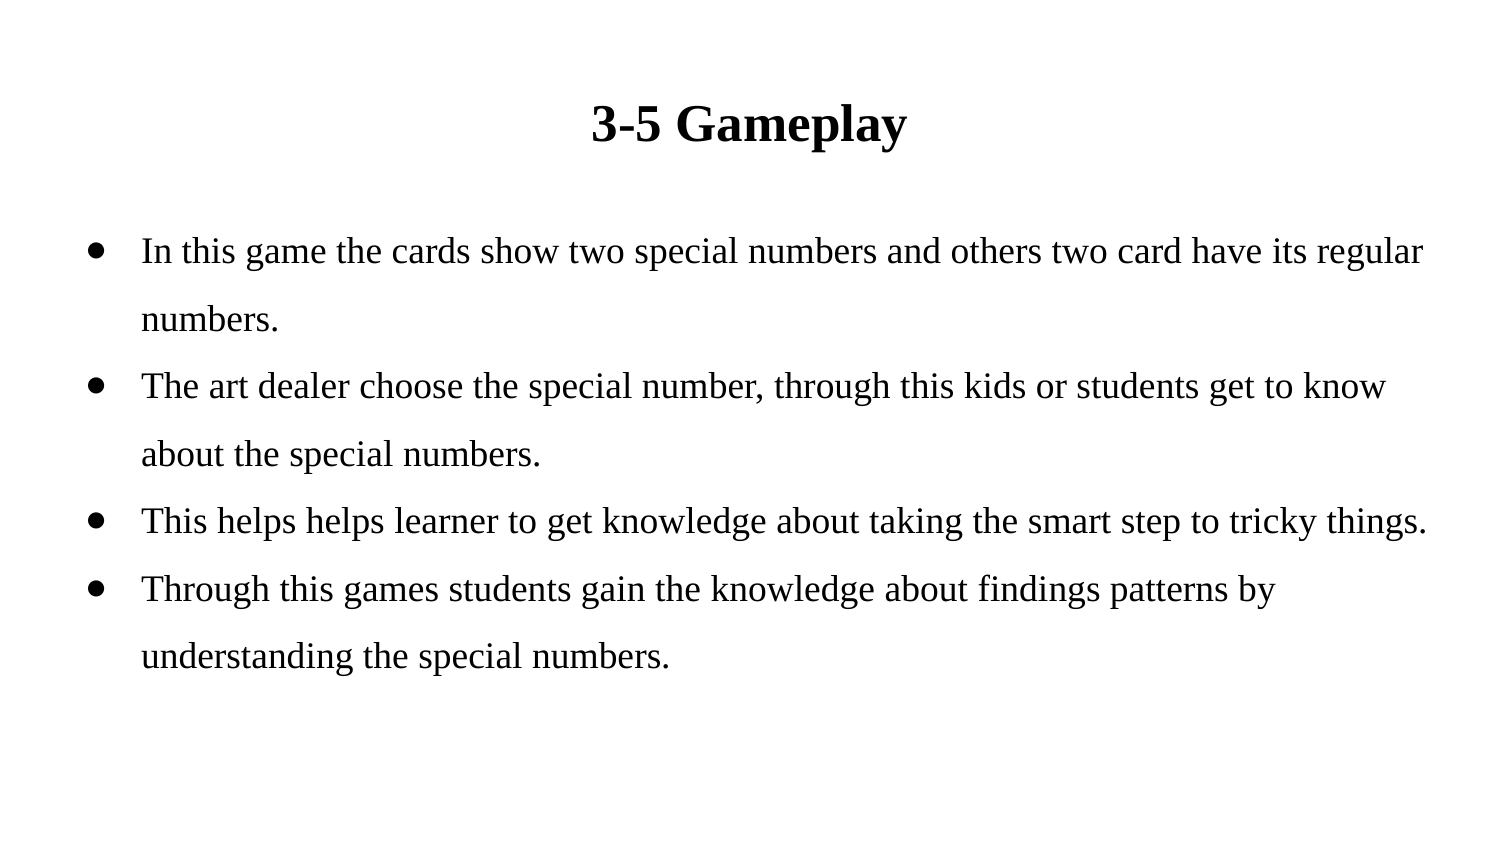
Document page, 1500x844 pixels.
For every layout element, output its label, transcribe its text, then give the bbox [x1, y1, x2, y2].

title 3-5 Gameplay [51, 72, 1449, 167]
list In this game the cards show two special numbers and others two card have its regular numbers. The art dealer choose the special number, through this kids or students get to know about the special numbers. This helps helps learner to get knowledge about taking the smart step to tricky things. Through this games students gain the knowledge about findings patterns by understanding the special numbers. [51, 189, 1449, 750]
